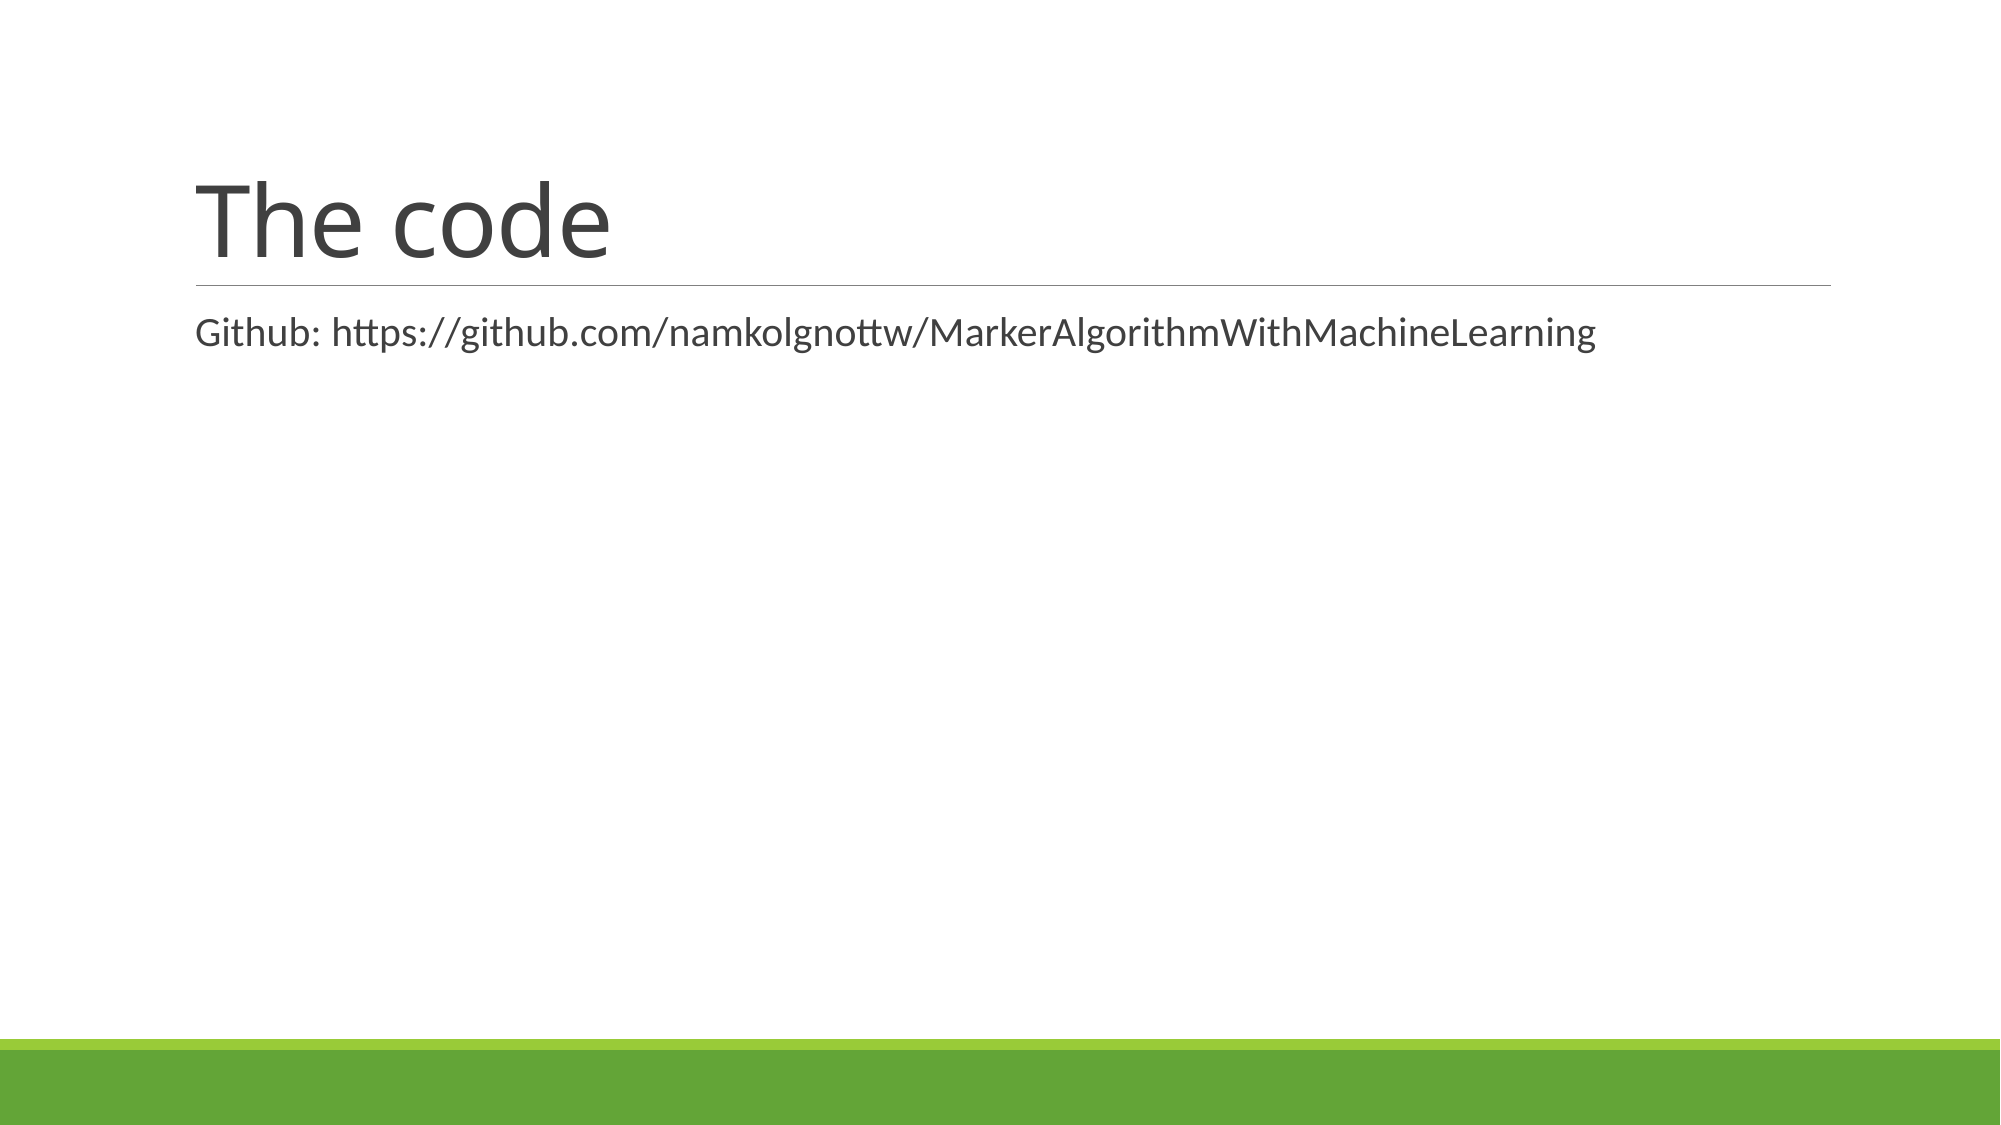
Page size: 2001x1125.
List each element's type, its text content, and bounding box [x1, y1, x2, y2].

title The code [180, 47, 1830, 285]
list Github: https://github.com/namkolgnottw/MarkerAlgorithmWithMachineLearning [180, 302, 1830, 963]
